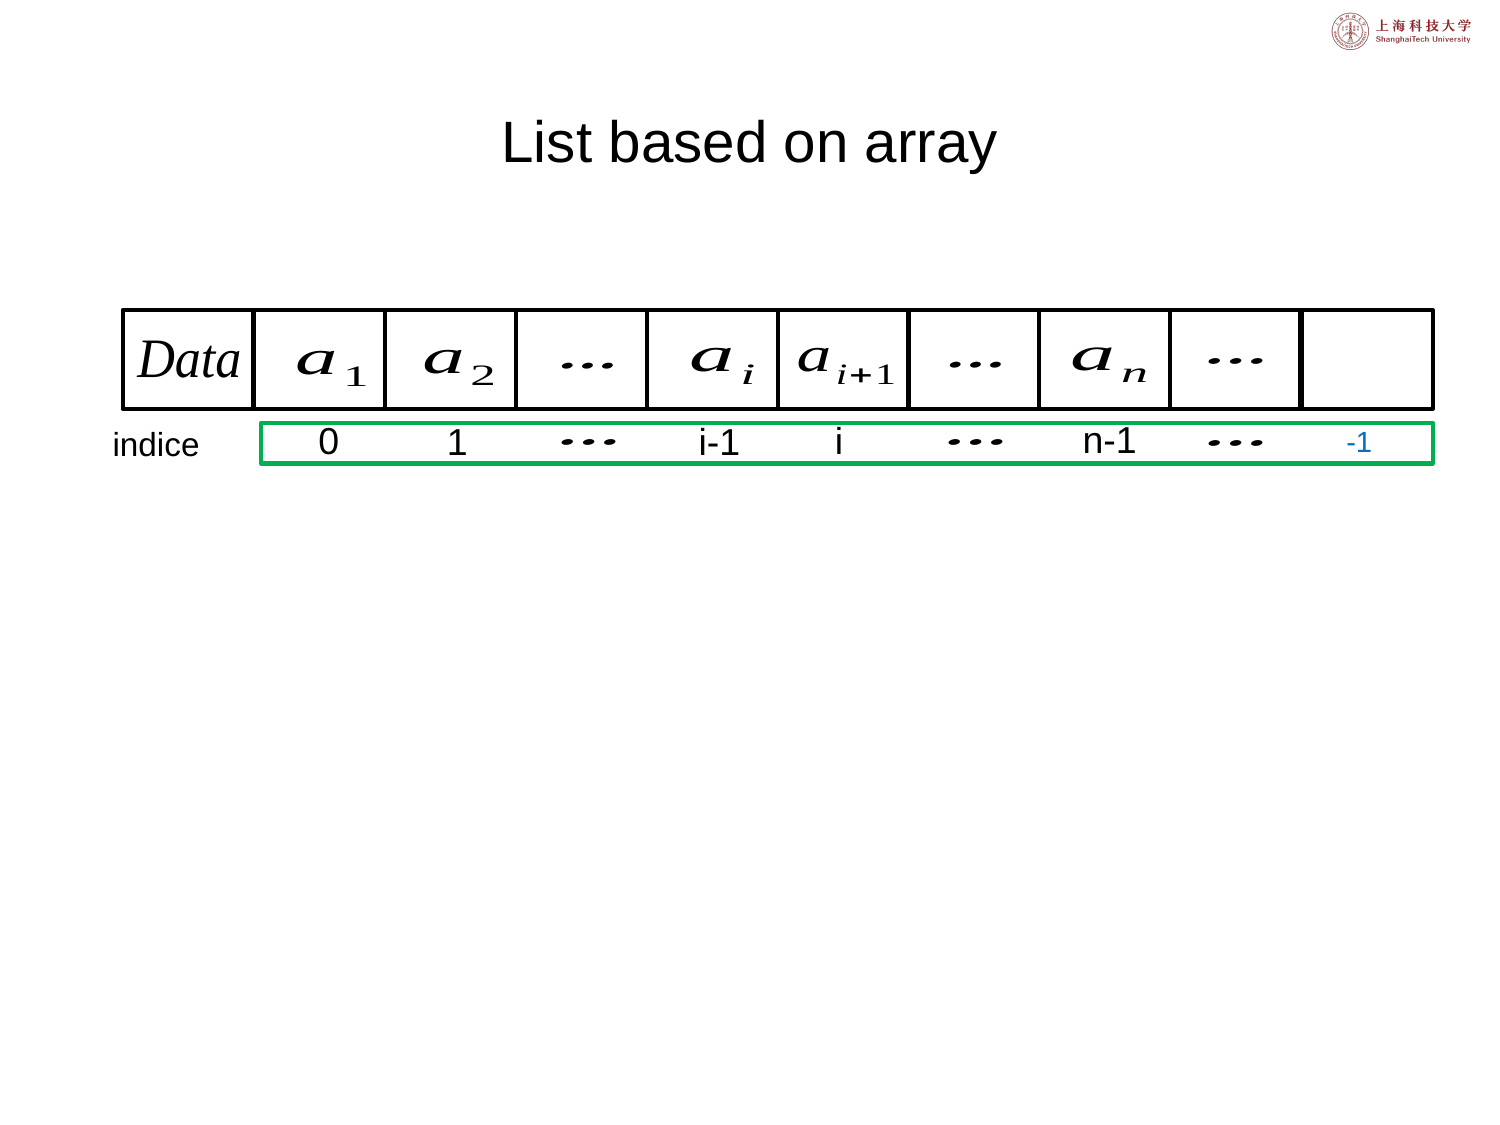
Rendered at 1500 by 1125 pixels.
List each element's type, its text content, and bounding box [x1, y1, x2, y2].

text_box [259, 421, 1435, 466]
text_box i-1 [683, 466, 756, 470]
text_box 0 [303, 417, 355, 421]
picture [1327, 0, 1478, 109]
text_box [1300, 308, 1435, 411]
text_box i [820, 466, 859, 470]
text_box i-1 [683, 417, 756, 421]
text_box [122, 309, 1301, 410]
text_box 1 [432, 466, 483, 470]
title List based on array [74, 44, 1426, 233]
text_box 1 [432, 417, 483, 421]
text_box 0 [303, 466, 355, 470]
text_box i [820, 417, 859, 421]
text_box n-1 [1067, 417, 1152, 421]
